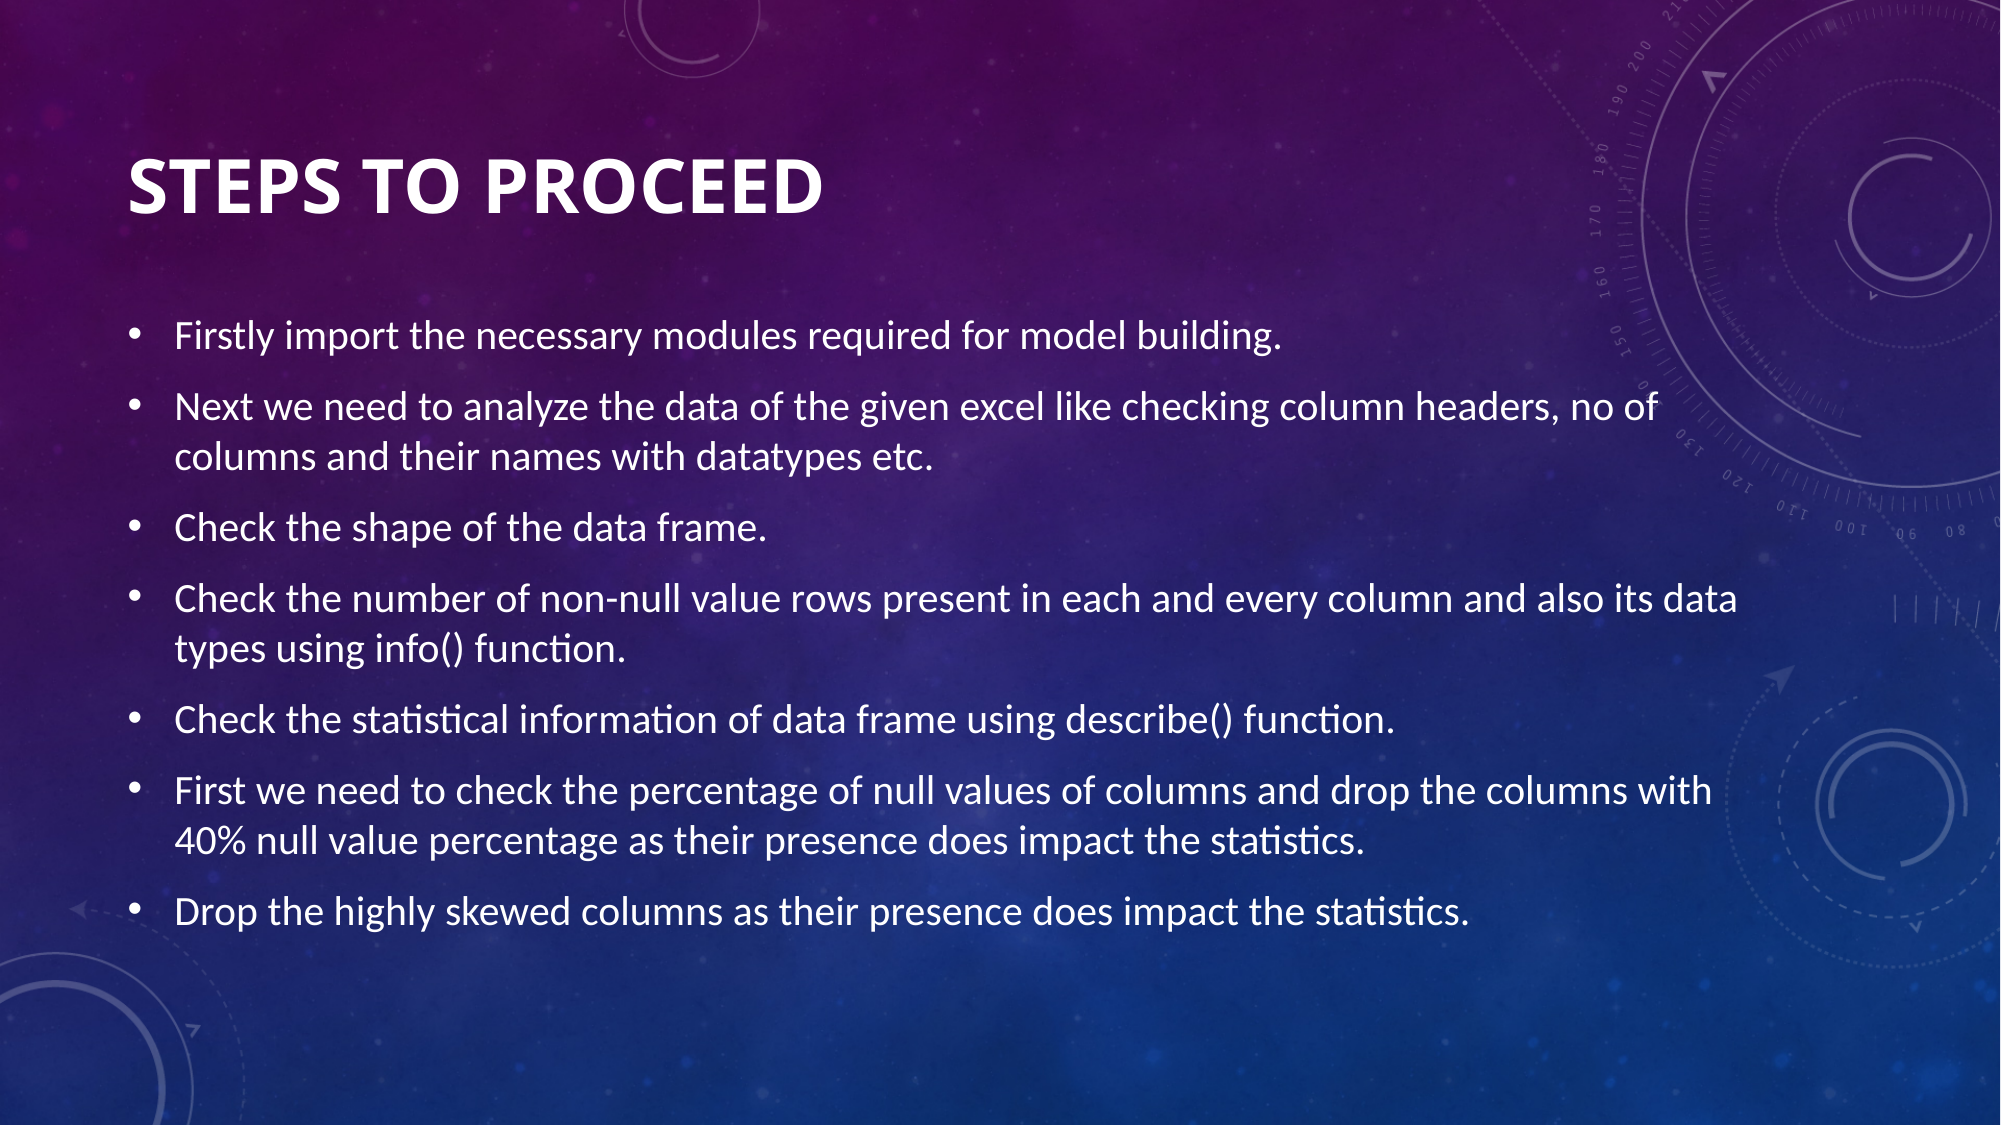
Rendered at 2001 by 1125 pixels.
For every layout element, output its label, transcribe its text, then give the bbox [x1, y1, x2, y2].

list Firstly import the necessary modules required for model building. Next we need to analyze the data of the given excel like checking column headers, no of columns and their names with datatypes etc. Check the shape of the data frame. Check the number of non-null value rows present in each and every column and also its data types using info() function. Check the statistical information of data frame using describe() function. First we need to check the percentage of null values of columns and drop the columns with 40% null value percentage as their presence does impact the statistics. Drop the highly skewed columns as their presence does impact the statistics. [112, 239, 1775, 1002]
picture [0, 0, 2001, 1125]
title Steps to proceed [112, 99, 1775, 239]
